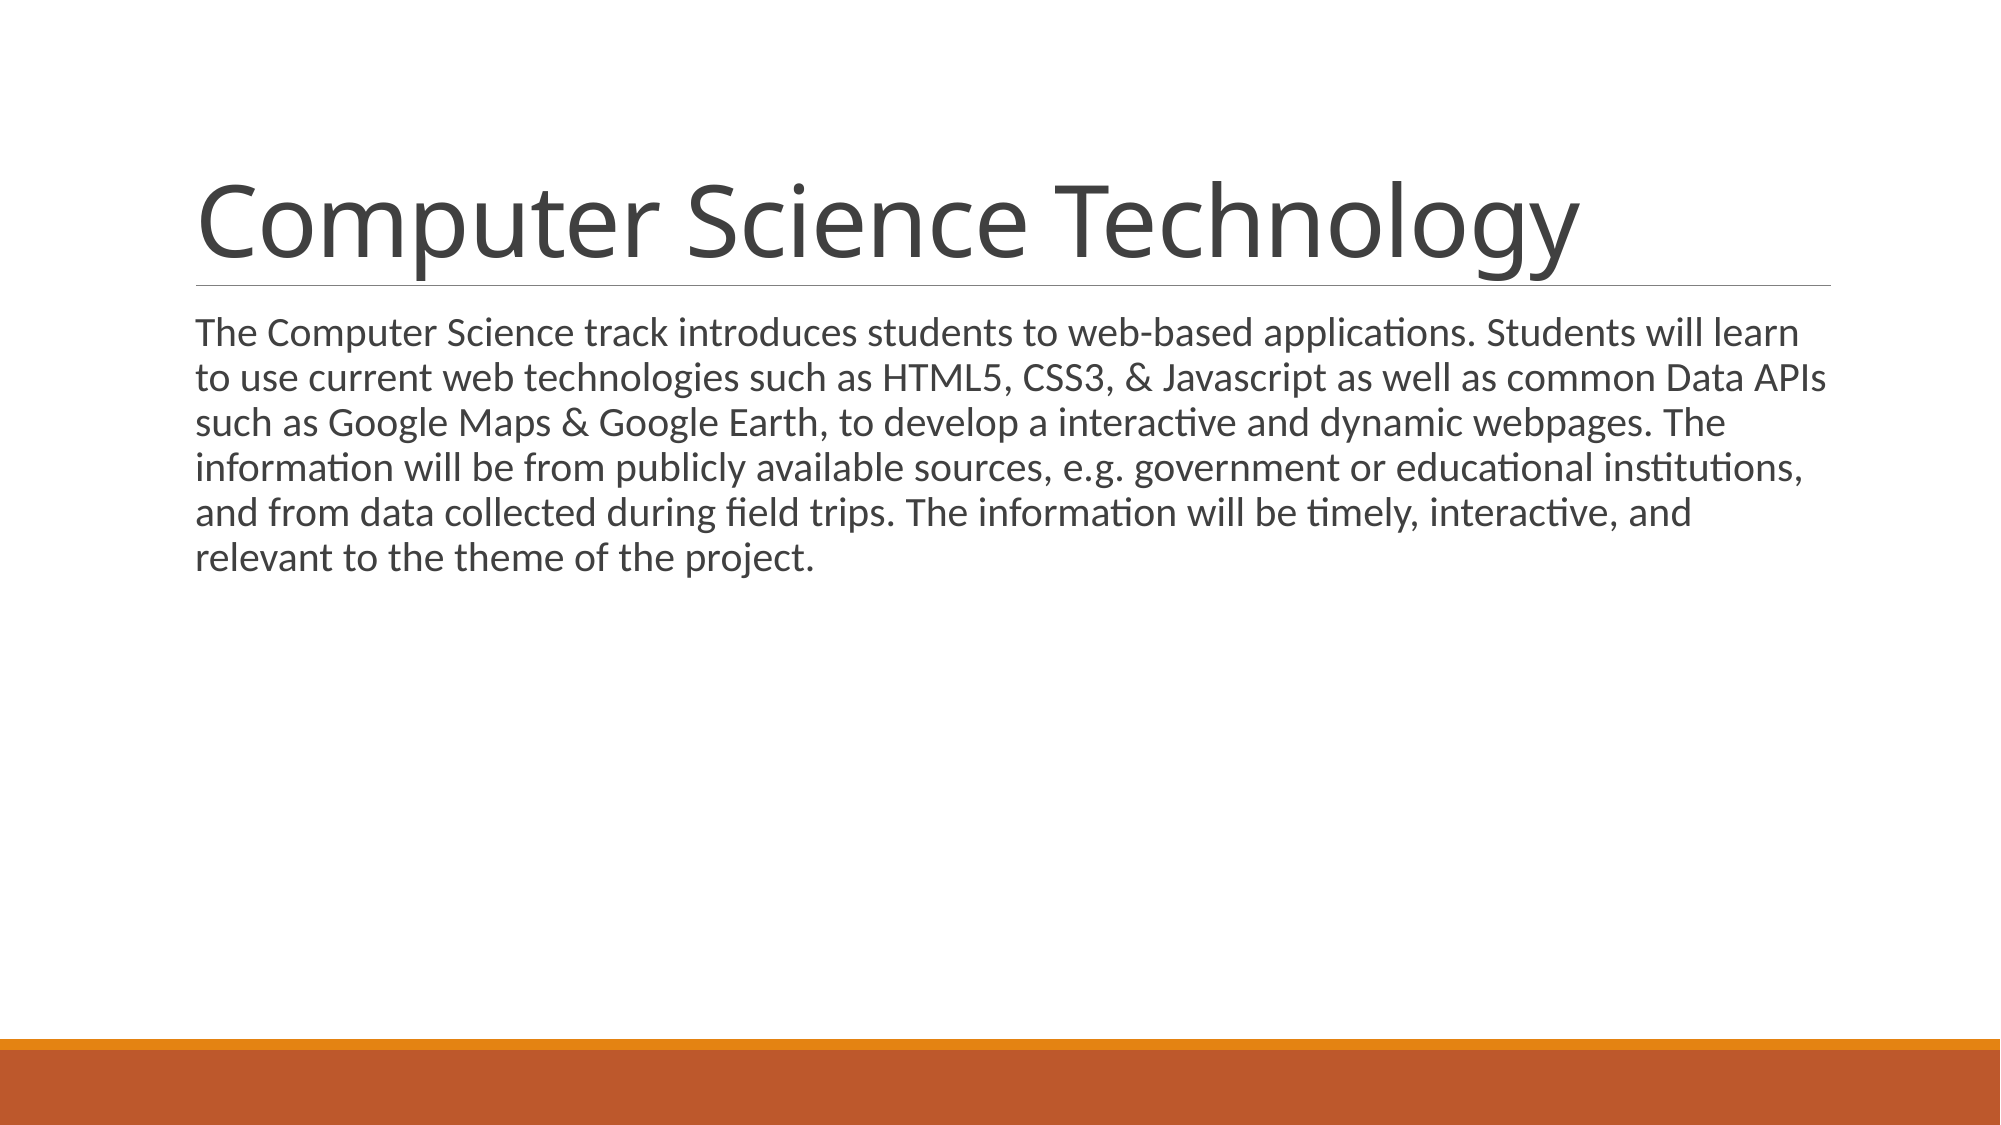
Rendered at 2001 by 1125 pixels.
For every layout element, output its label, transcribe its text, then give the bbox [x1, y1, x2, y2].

list The Computer Science track introduces students to web-based applications. Students will learn to use current web technologies such as HTML5, CSS3, & Javascript as well as common Data APIs such as Google Maps & Google Earth, to develop a interactive and dynamic webpages. The information will be from publicly available sources, e.g. government or educational institutions, and from data collected during field trips. The information will be timely, interactive, and relevant to the theme of the project. [180, 302, 1830, 963]
title Computer Science Technology [180, 47, 1830, 285]
